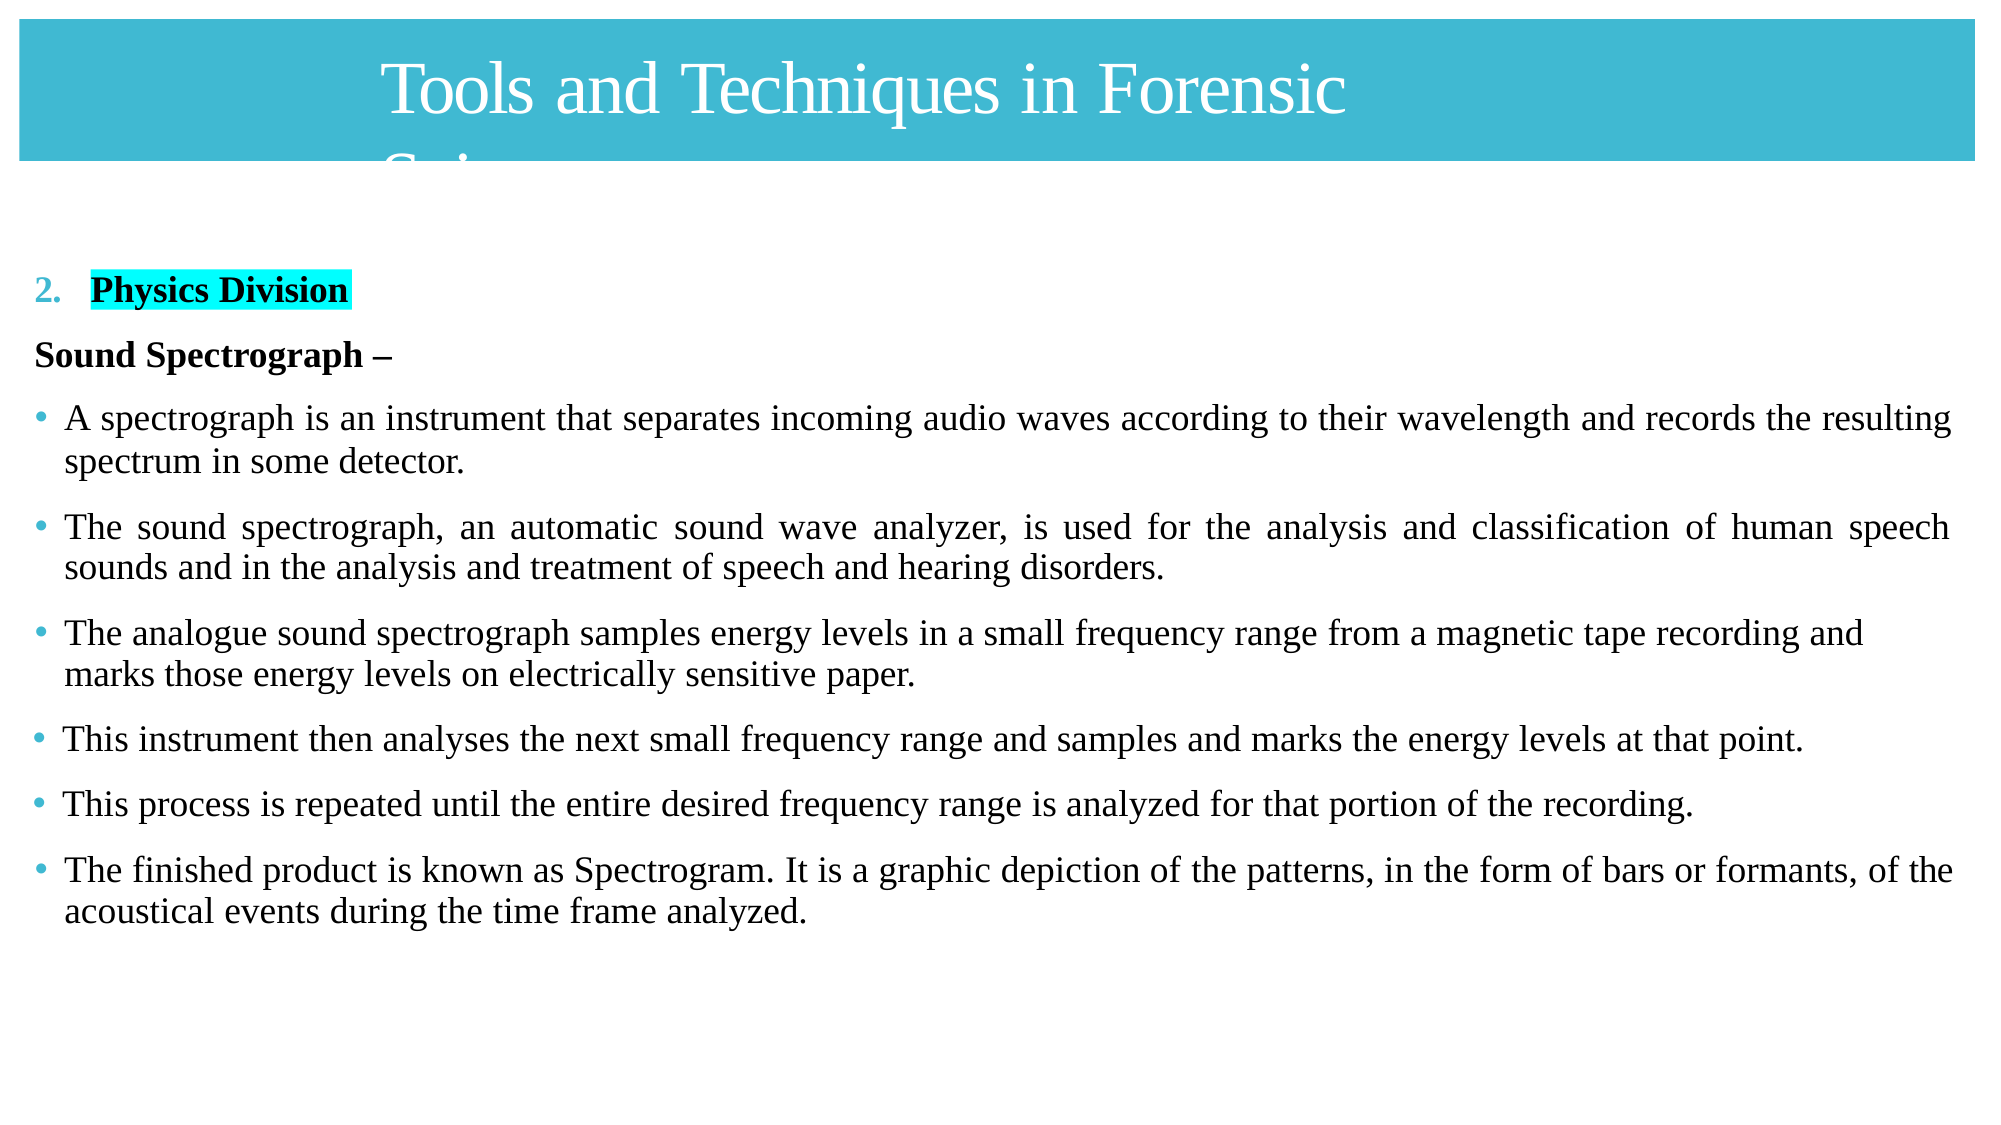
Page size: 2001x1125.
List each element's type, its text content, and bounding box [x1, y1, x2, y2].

text_box [19, 19, 1975, 161]
title Tools and Techniques in Forensic Sciences [377, 36, 1623, 227]
text_box Sound Spectrograph – 🞄 A spectrograph is an instrument that separates incoming audio waves according to their wavelength and records the resulting spectrum in some detector. 🞄 The sound spectrograph, an automatic sound wave analyzer, is used for the analysis and classification of human speech sounds and in the analysis and treatment of speech and hearing disorders. 🞄 The analogue sound spectrograph samples energy levels in a small frequency range from a magnetic tape recording and marks those energy levels on electrically sensitive paper. 🞄 This instrument then analyses the next small frequency range and samples and marks the energy levels at that point. 🞄 This process is repeated until the entire desired frequency range is analyzed for that portion of the recording. 🞄 The finished product is known as Spectrogram. It is a graphic depiction of the patterns, in the form of bars or formants, of the acoustical events during the time frame analyzed. [32, 307, 1963, 931]
text_box 2. [32, 262, 65, 307]
text_box Physics Division [90, 269, 352, 307]
